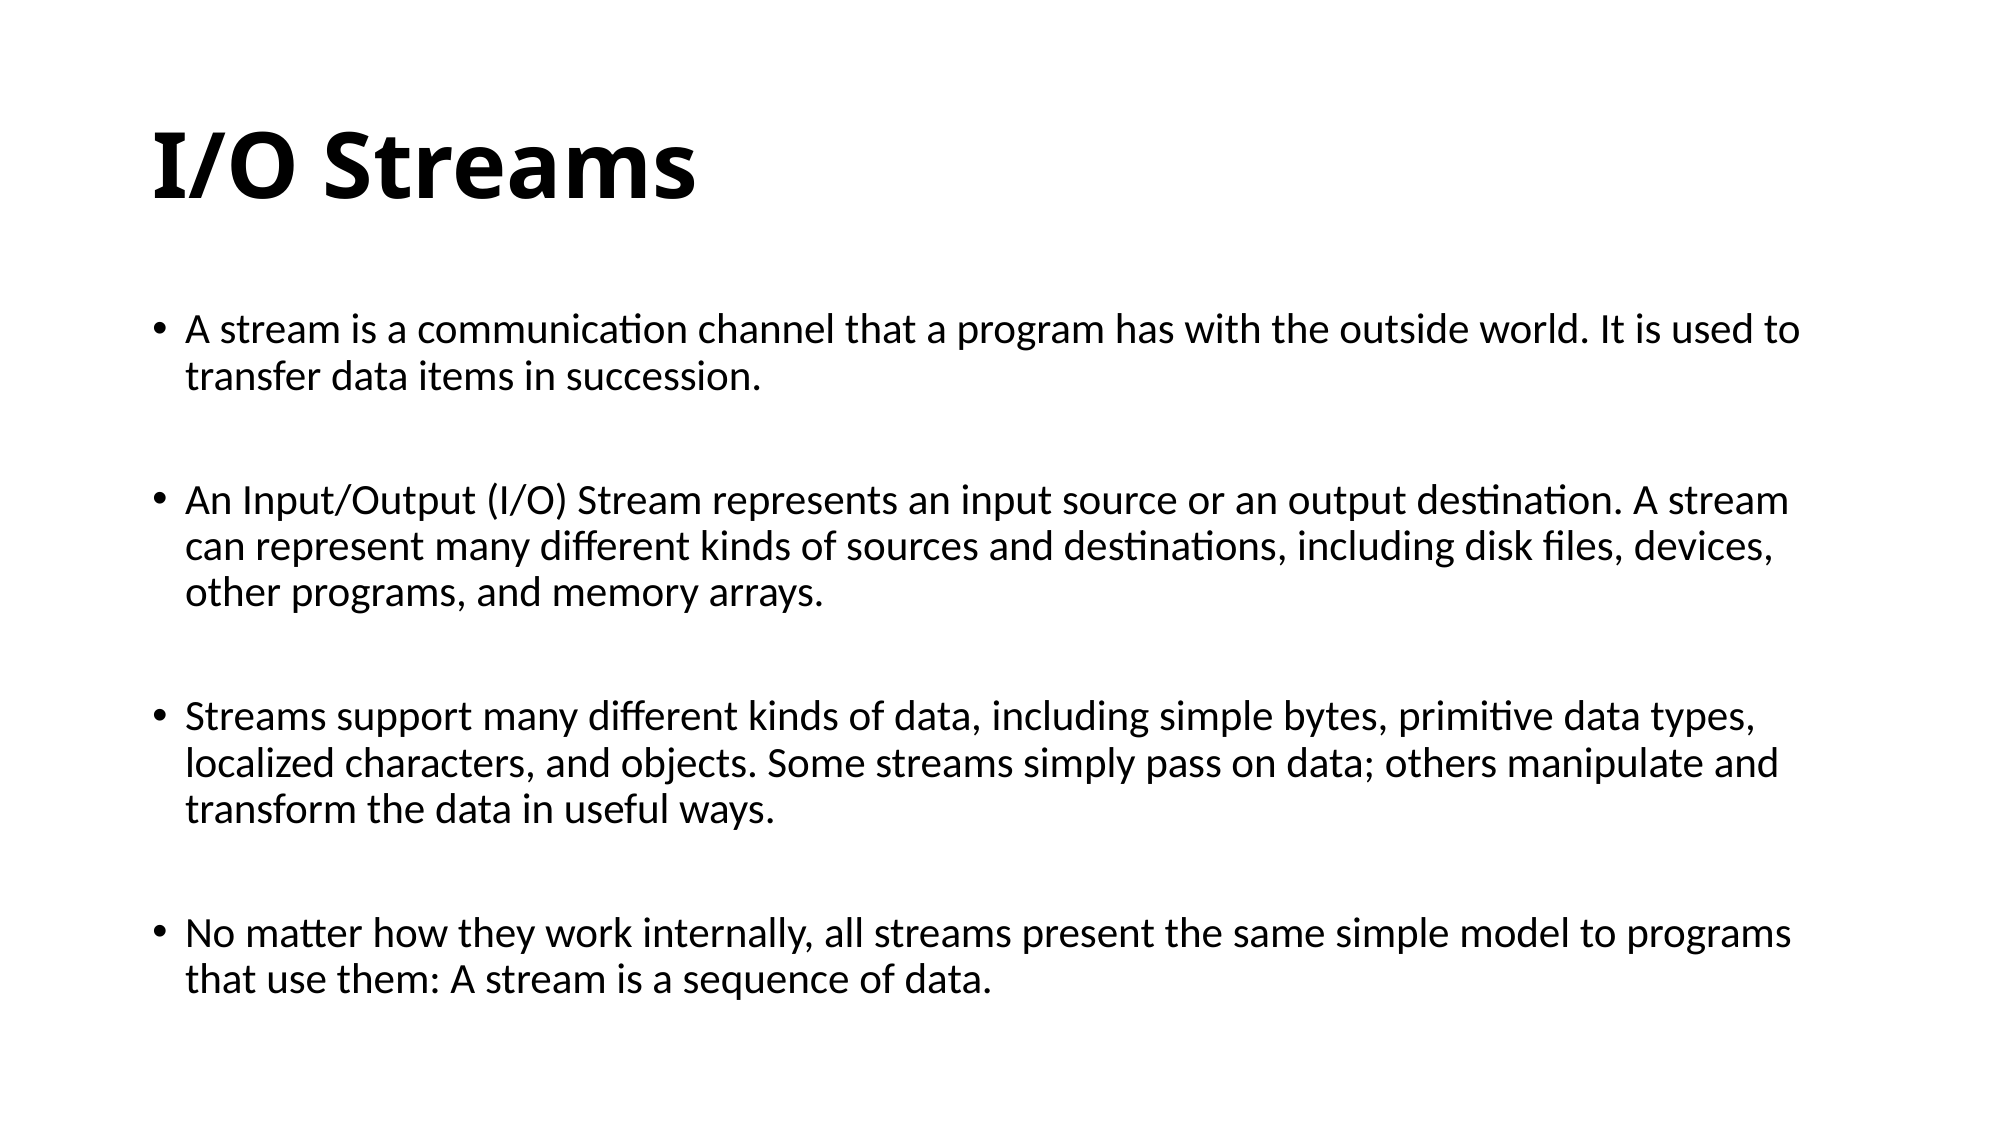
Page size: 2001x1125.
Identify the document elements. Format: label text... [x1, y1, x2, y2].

list A stream is a communication channel that a program has with the outside world. It is used to transfer data items in succession. An Input/Output (I/O) Stream represents an input source or an output destination. A stream can represent many different kinds of sources and destinations, including disk files, devices, other programs, and memory arrays. Streams support many different kinds of data, including simple bytes, primitive data types, localized characters, and objects. Some streams simply pass on data; others manipulate and transform the data in useful ways. No matter how they work internally, all streams present the same simple model to programs that use them: A stream is a sequence of data. [137, 299, 1863, 1014]
title I/O Streams [137, 59, 1863, 278]
